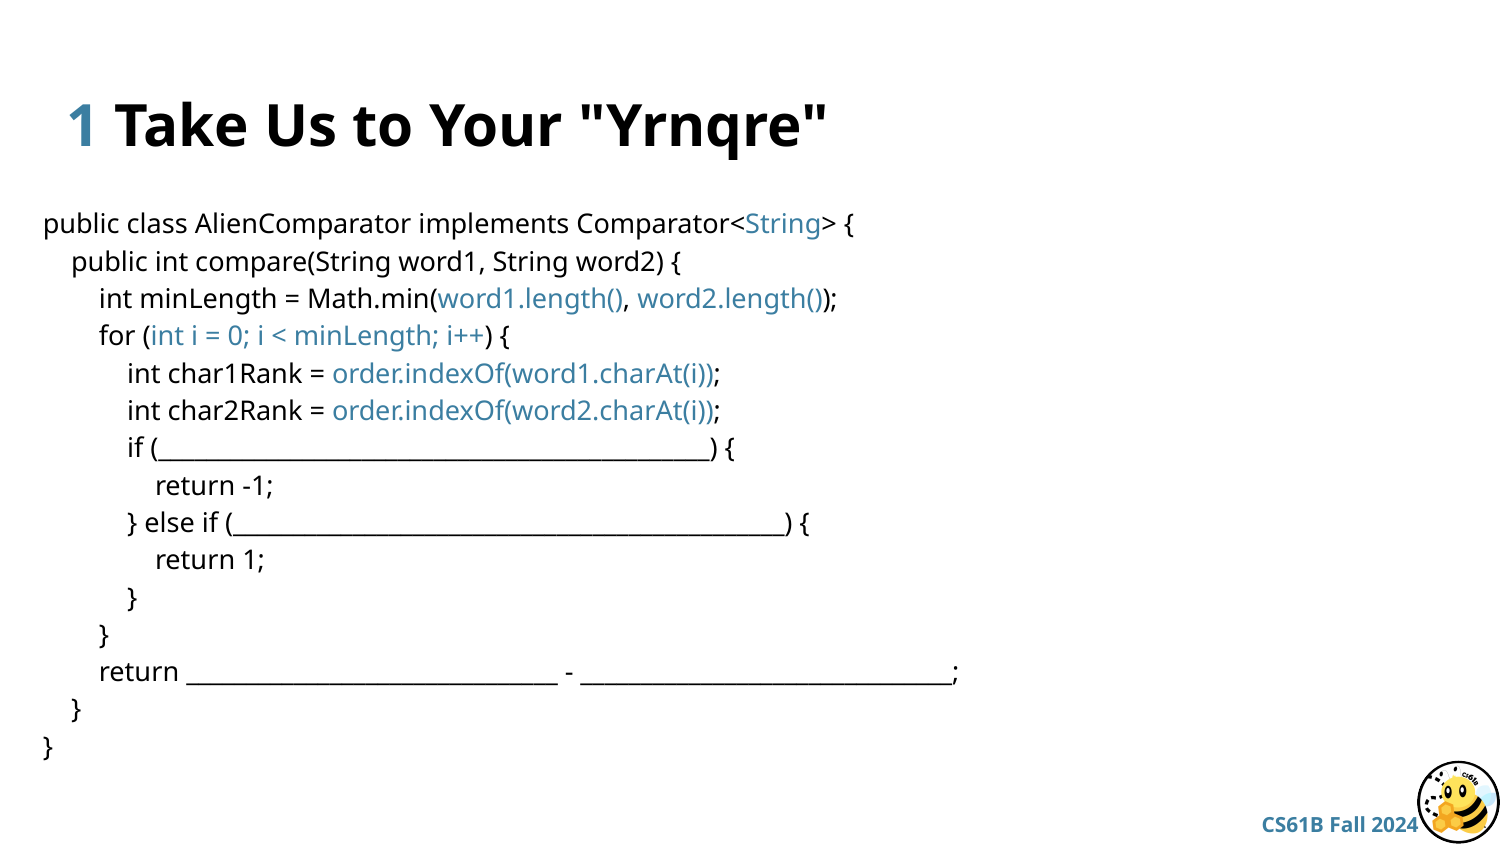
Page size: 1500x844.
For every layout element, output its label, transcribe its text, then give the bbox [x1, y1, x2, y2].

list public class AlienComparator implements Comparator<String> { public int compare(String word1, String word2) { int minLength = Math.min(word1.length(), word2.length()); for (int i = 0; i < minLength; i++) { int char1Rank = order.indexOf(word1.charAt(i)); int char2Rank = order.indexOf(word2.charAt(i)); if (______________________________________________) { return -1; } else if (______________________________________________) { return 1; } } return _______________________________ - _______________________________; } } [0, 154, 1398, 793]
title 1 Take Us to Your "Yrnqre" [51, 72, 1449, 167]
picture [1417, 760, 1500, 844]
